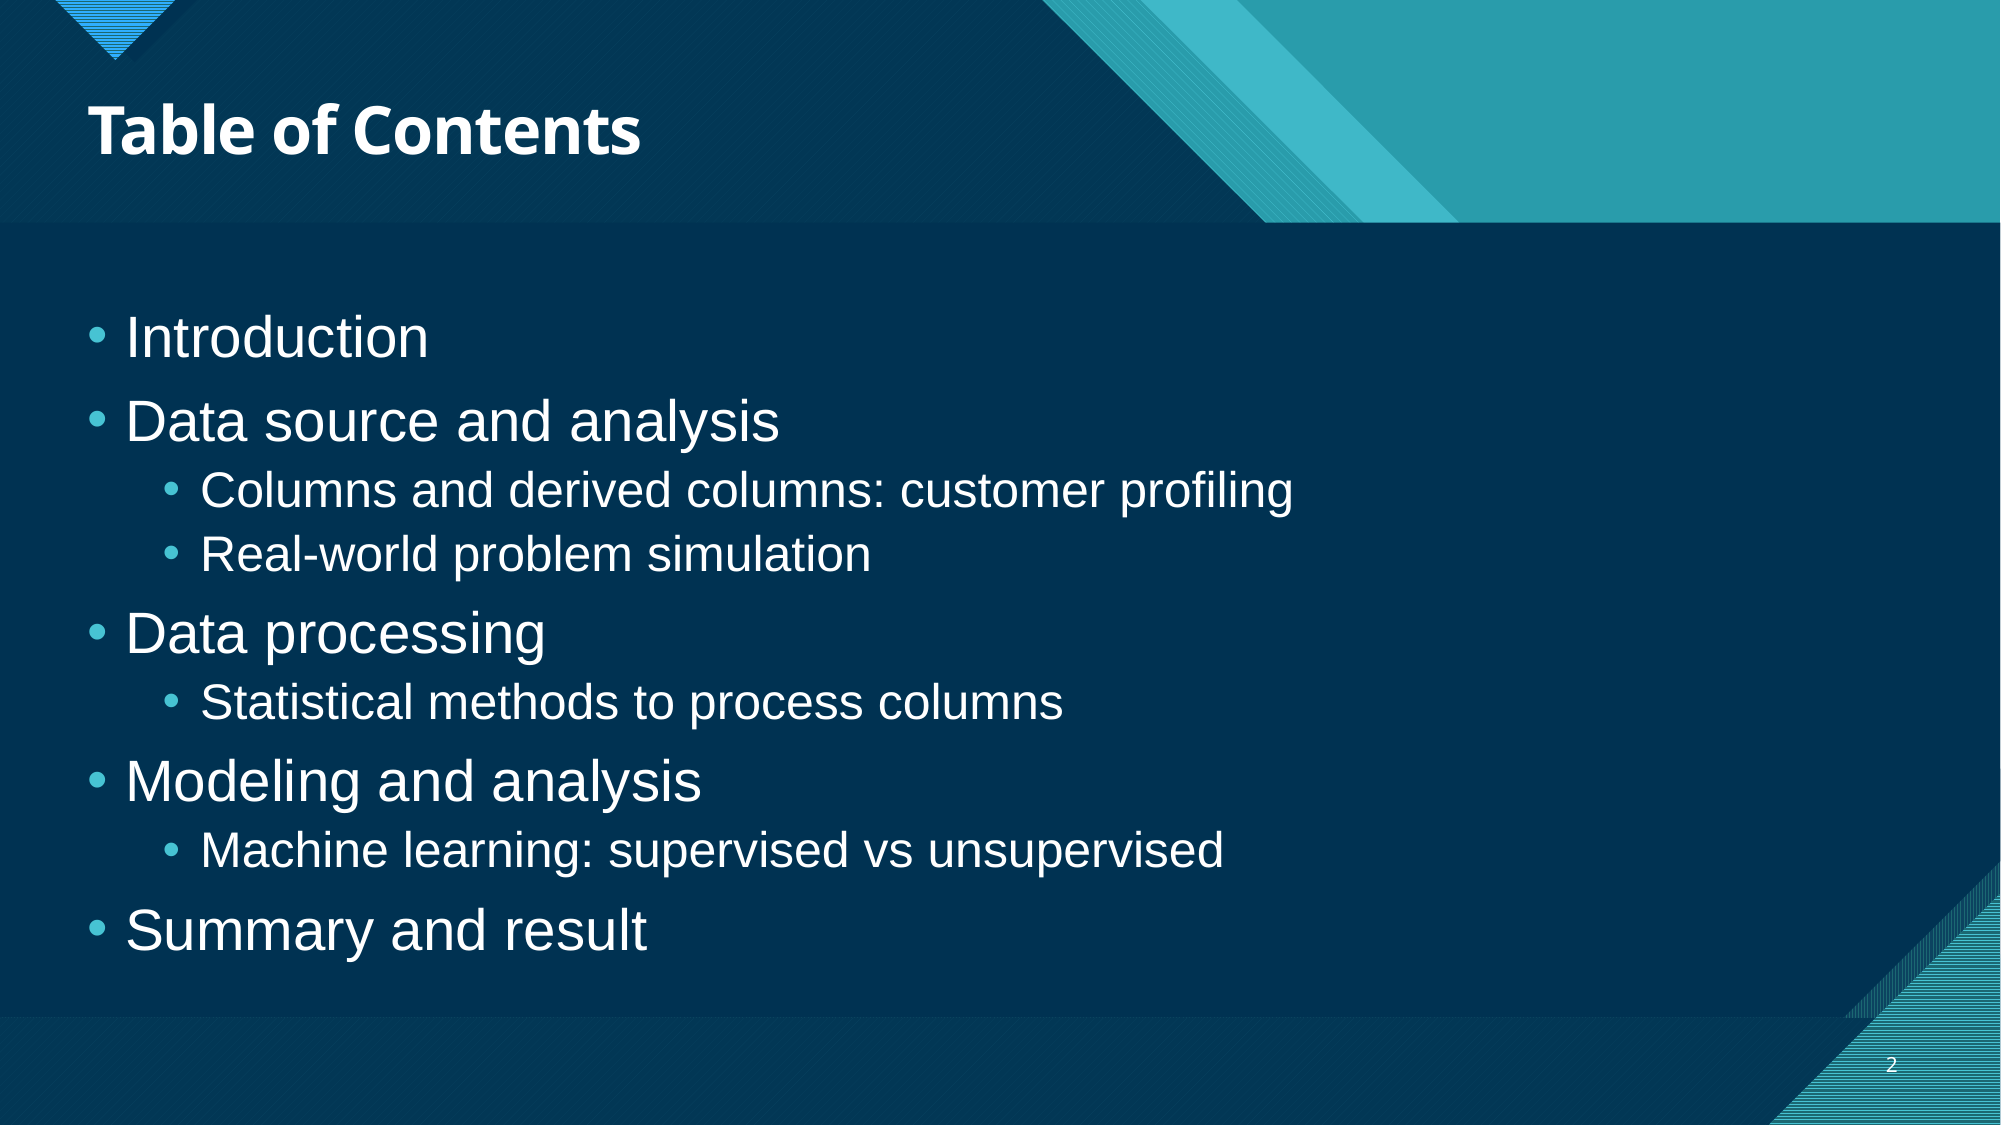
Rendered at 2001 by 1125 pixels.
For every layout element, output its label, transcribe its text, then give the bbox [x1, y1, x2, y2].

slide_number 2 [1845, 1035, 1913, 1096]
title Table of Contents [72, 89, 1913, 177]
list Introduction Data source and analysis Columns and derived columns: customer profiling Real-world problem simulation Data processing Statistical methods to process columns Modeling and analysis Machine learning: supervised vs unsupervised Summary and result [72, 299, 1913, 1014]
